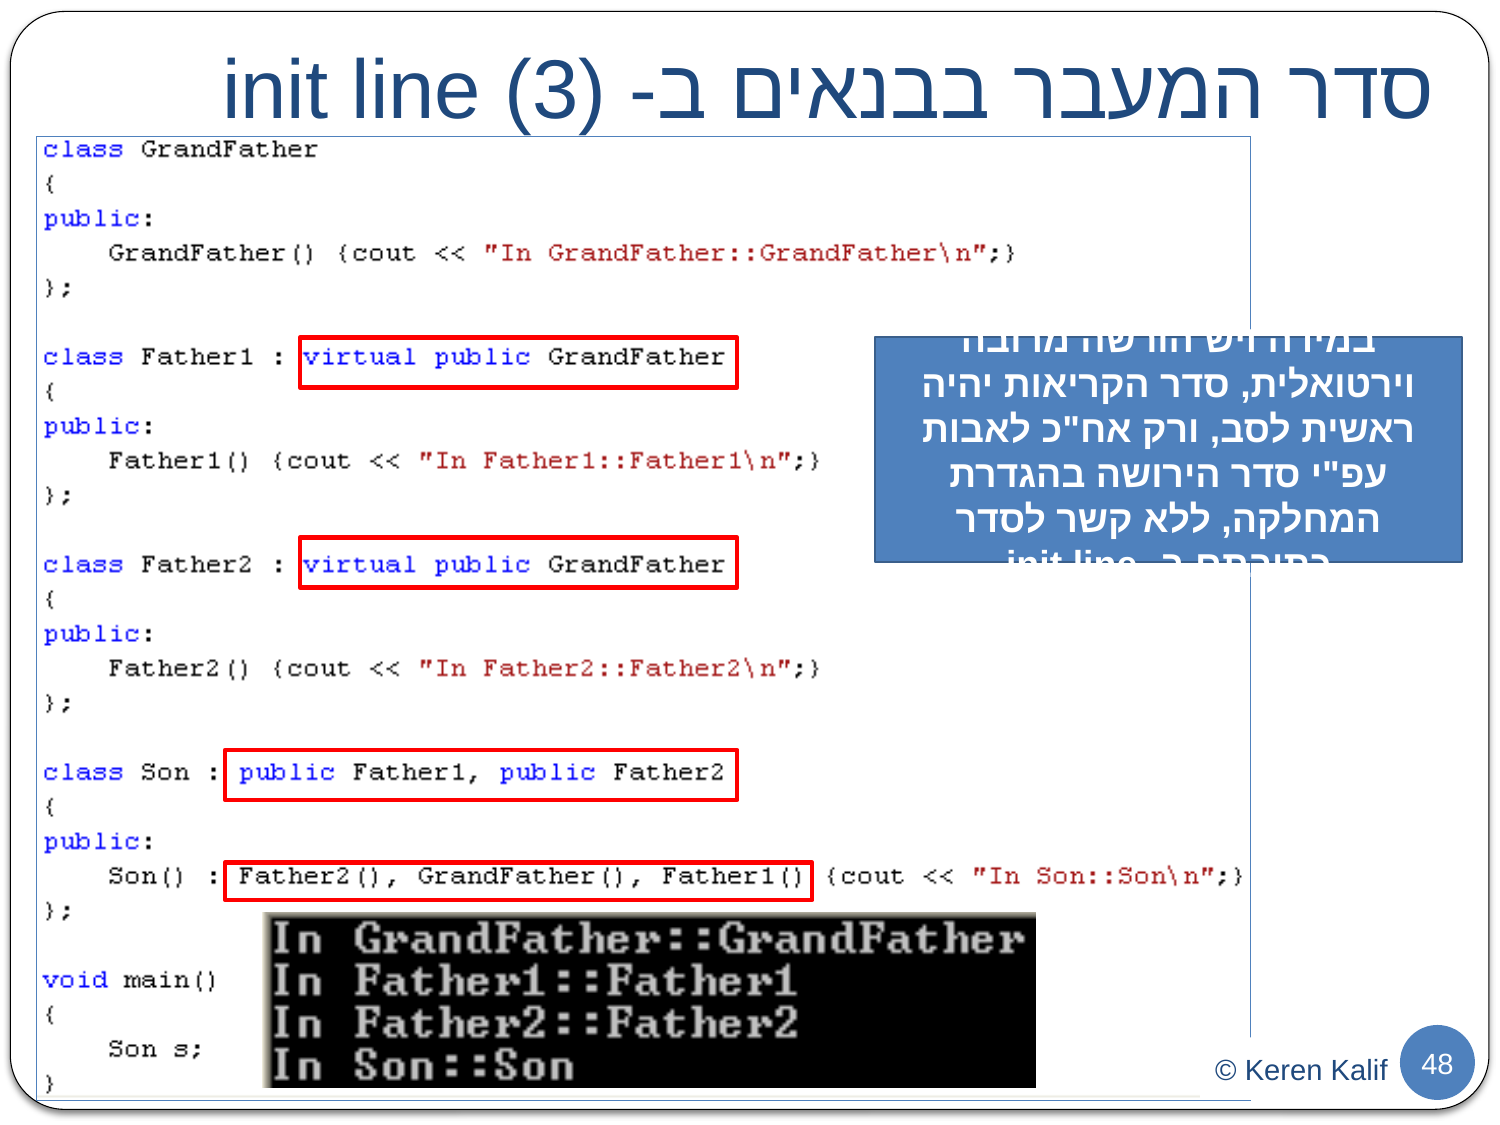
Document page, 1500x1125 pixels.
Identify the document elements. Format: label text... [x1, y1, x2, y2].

slide_number 48 [1399, 1024, 1475, 1100]
title סדר המעבר בבנאים ב- init line (3) [49, 0, 1451, 151]
footer © Keren Kalif [1255, 1037, 1413, 1100]
text_box במידה ויש הורשה מרובה וירטואלית, סדר הקריאות יהיה ראשית לסב, ורק אח"כ לאבות עפ"י סדר הירושה בהגדרת המחלקה, ללא קשר לסדר כתיבתם ב- init line [1255, 336, 1463, 563]
picture [37, 137, 1251, 1100]
